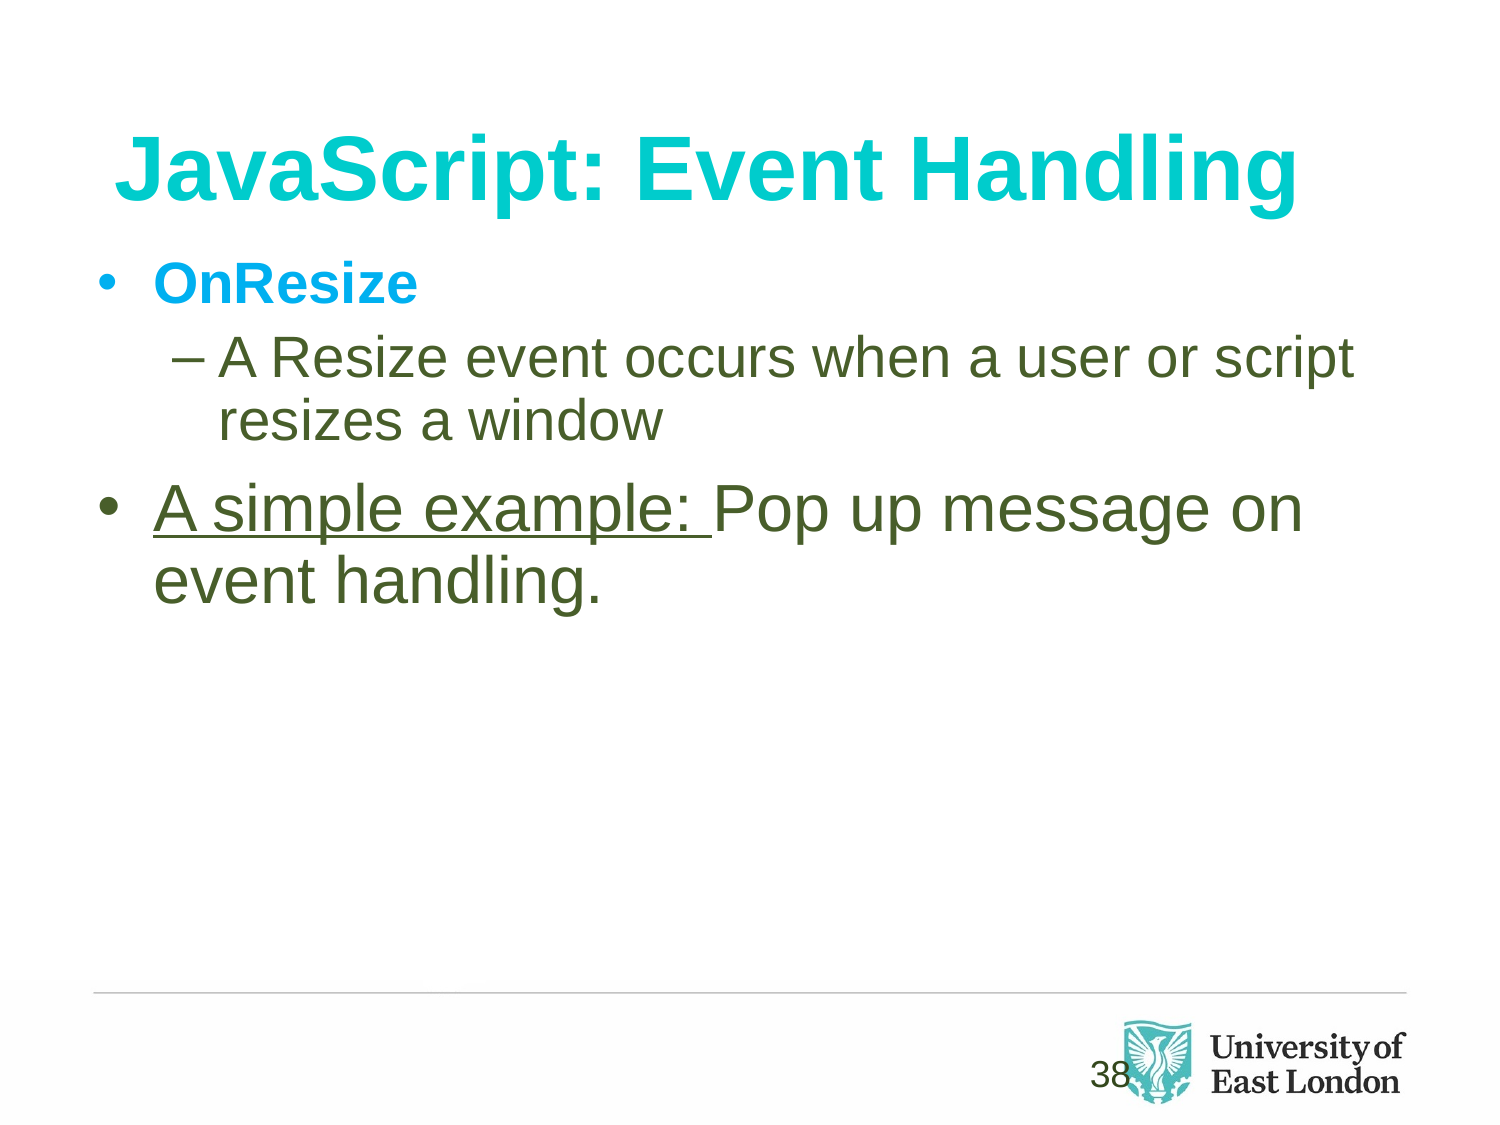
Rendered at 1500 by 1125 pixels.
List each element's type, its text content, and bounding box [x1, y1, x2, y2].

text_box JavaScript: Event Handling [99, 70, 1450, 258]
text_box 38 [1074, 1042, 1425, 1103]
list OnResize A Resize event occurs when a user or script resizes a window A simple example: Pop up message on event handling. [82, 246, 1432, 989]
picture [0, 980, 1500, 1125]
